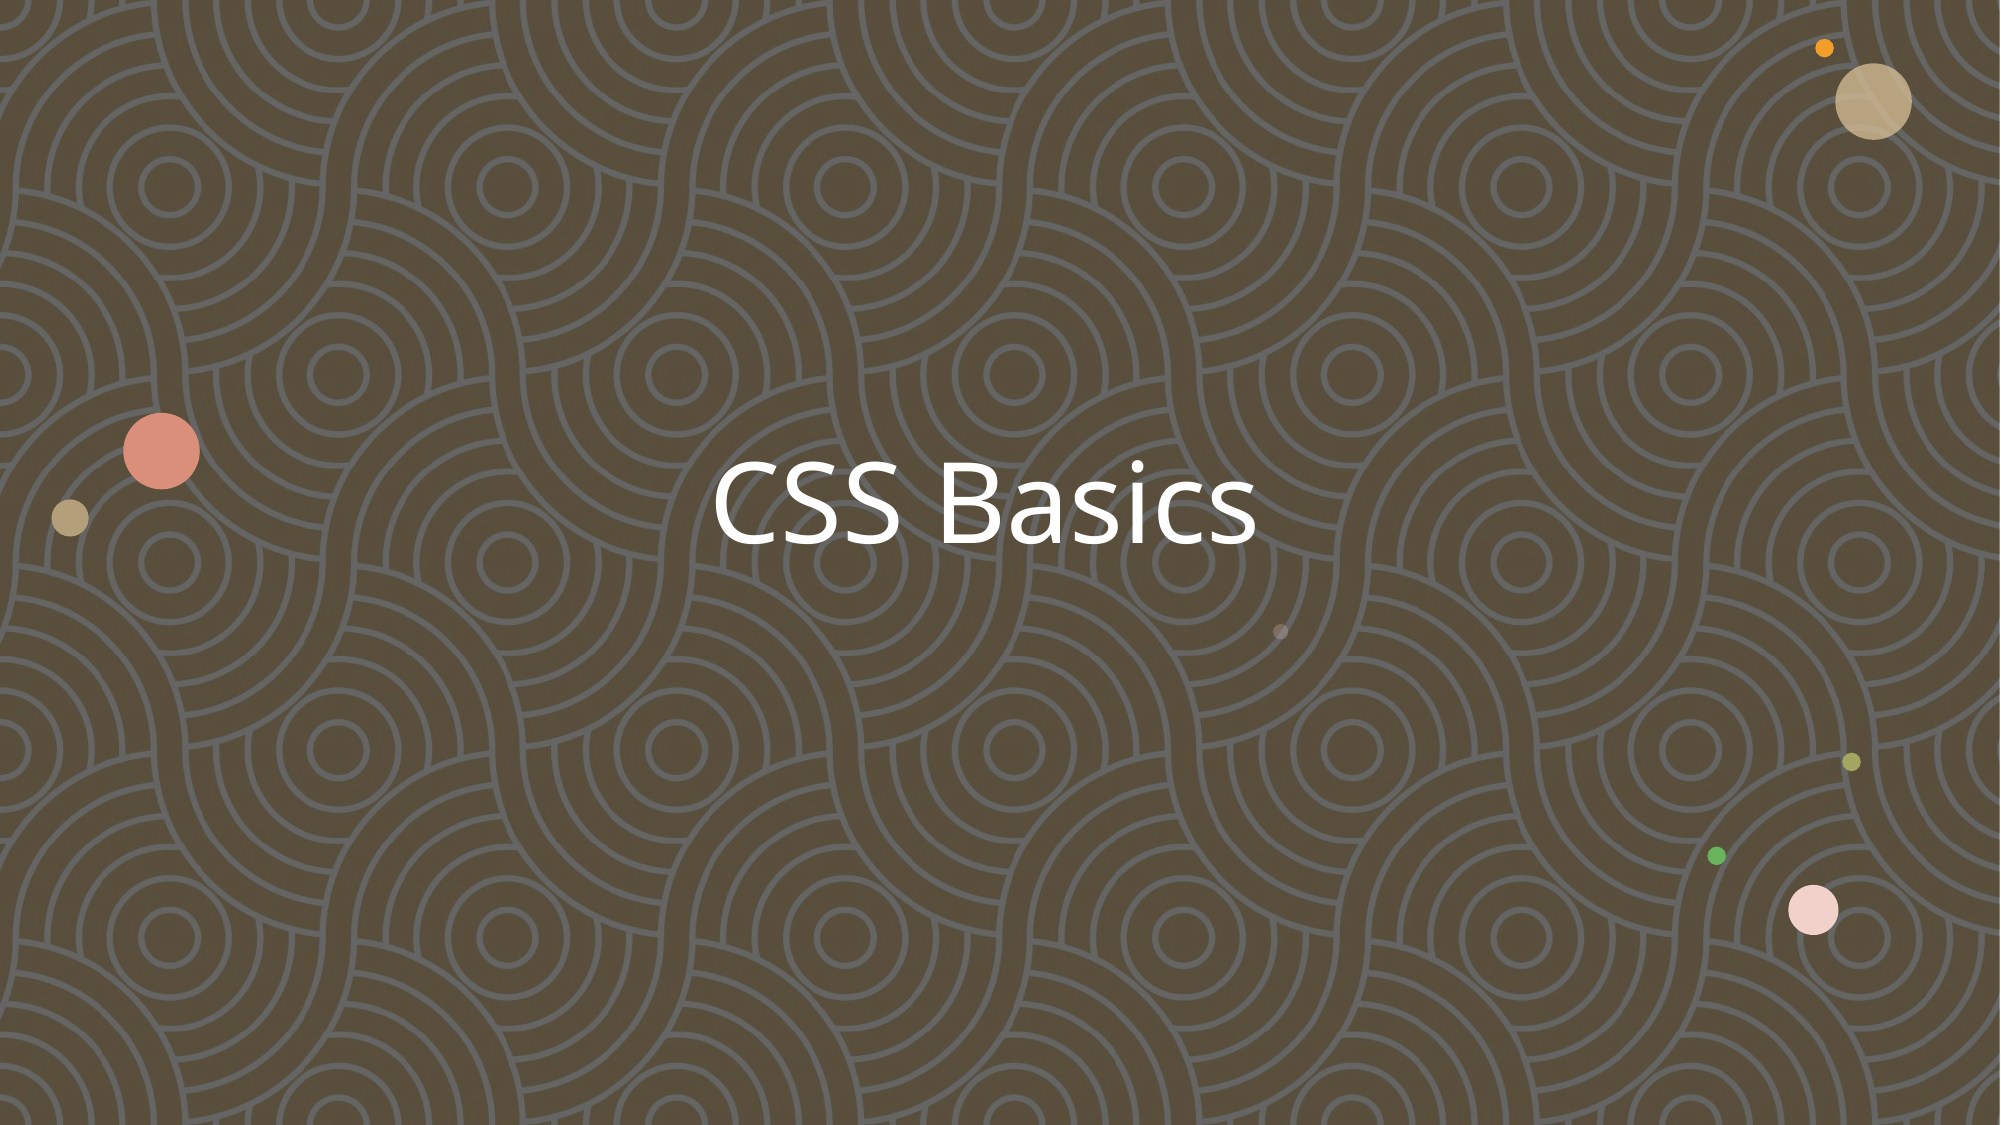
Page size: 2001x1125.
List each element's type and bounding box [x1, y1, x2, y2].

text_box [51, 38, 1912, 936]
picture [0, 0, 2000, 1125]
